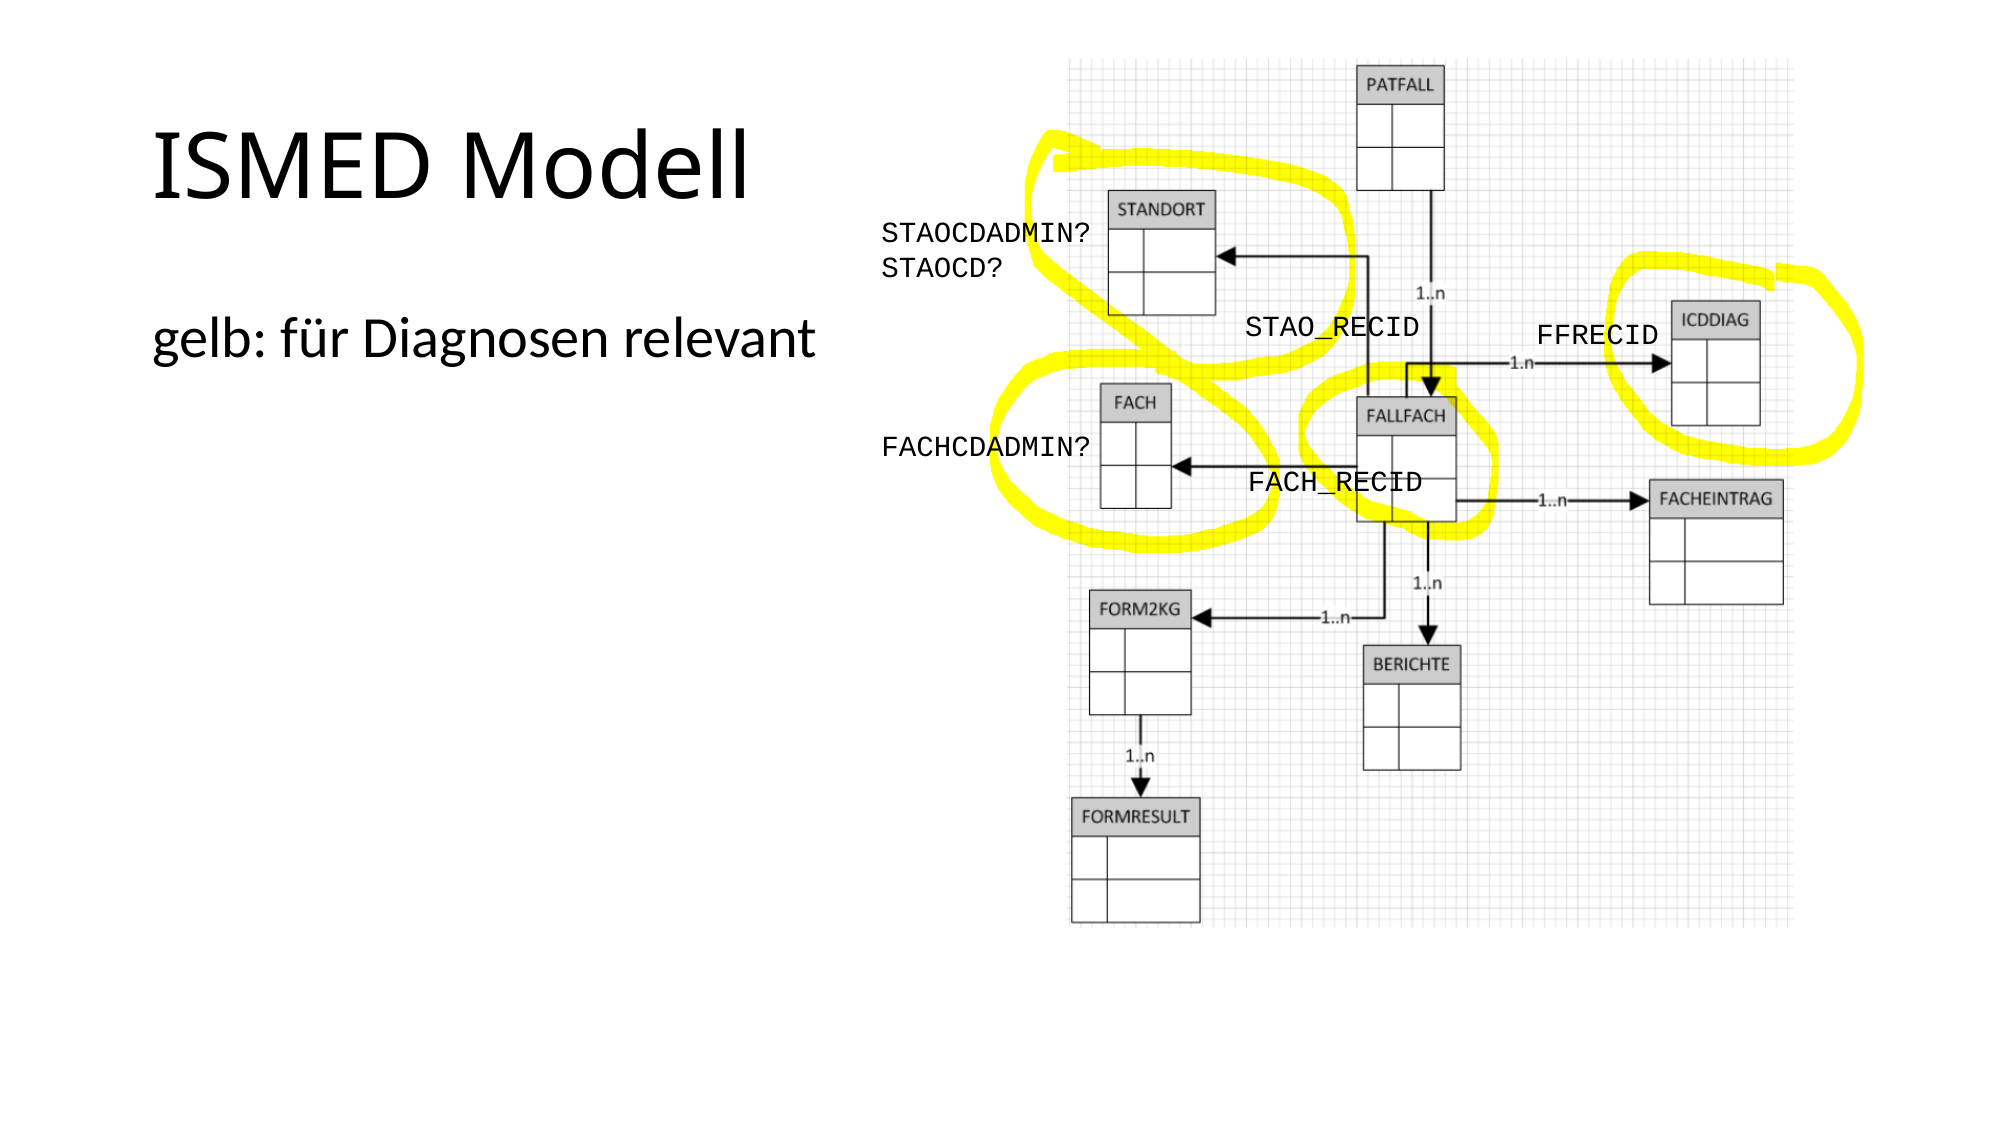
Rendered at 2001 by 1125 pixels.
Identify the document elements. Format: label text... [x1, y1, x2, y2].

text_box STAOCDADMIN? STAOCD? [866, 205, 990, 291]
picture [990, 29, 1863, 931]
text_box FACHCDADMIN? [866, 419, 990, 470]
title ISMED Modell [137, 59, 990, 278]
list gelb: für Diagnosen relevant [137, 299, 1863, 1014]
